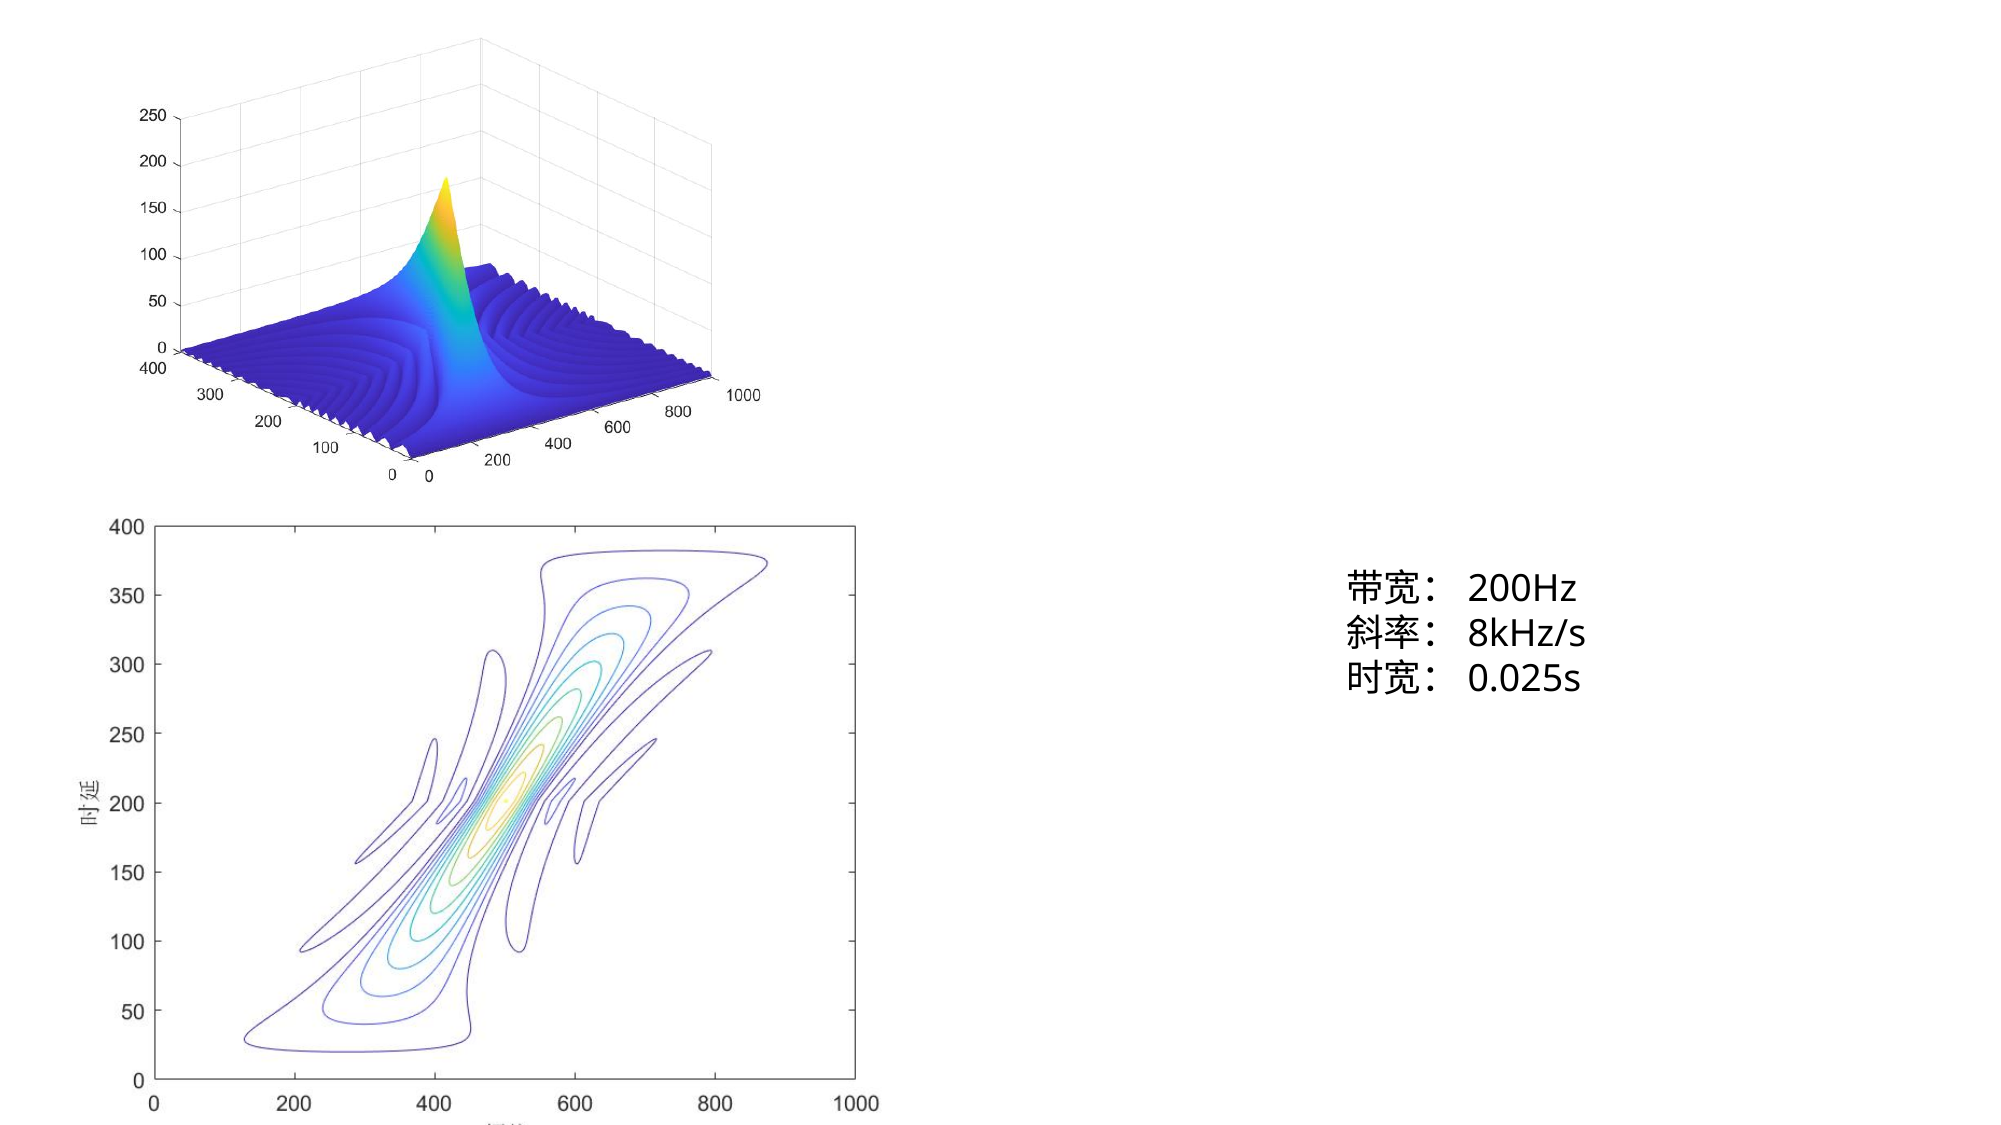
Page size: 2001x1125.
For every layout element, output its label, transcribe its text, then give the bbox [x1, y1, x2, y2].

text_box 带宽：200Hz 斜率：8kHz/s 时宽：0.025s [1331, 557, 1782, 707]
picture [37, 0, 942, 1125]
